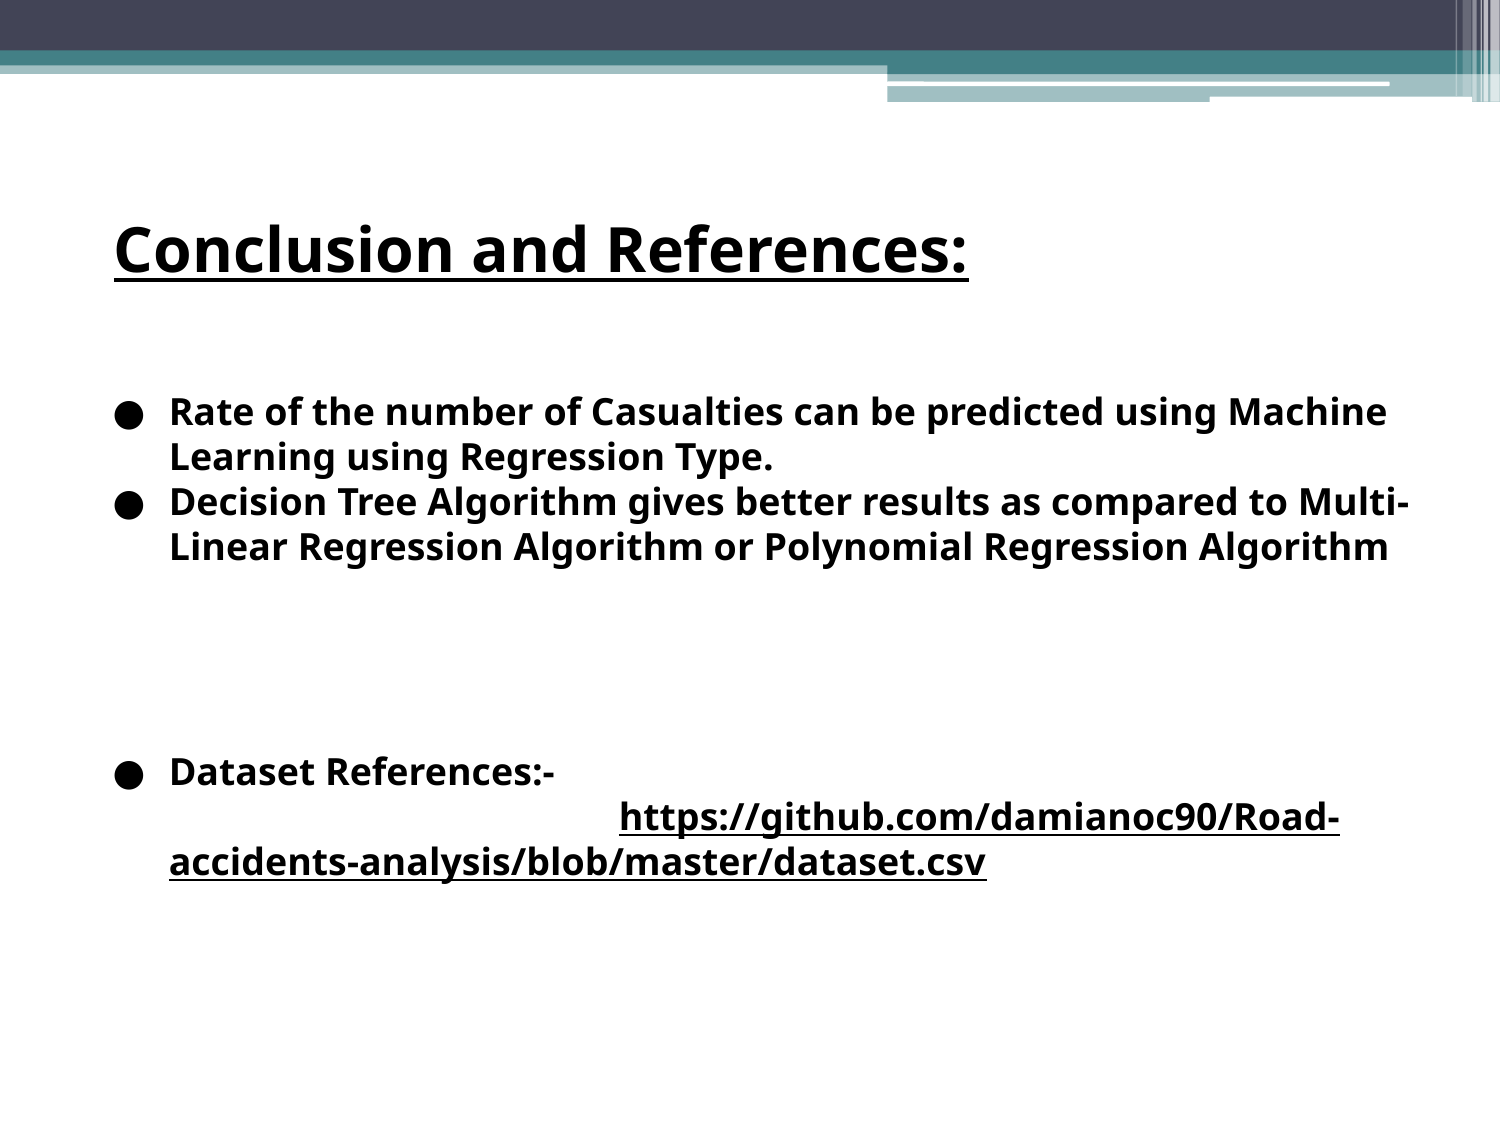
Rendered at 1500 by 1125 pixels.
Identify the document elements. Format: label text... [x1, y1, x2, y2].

text_box Rate of the number of Casualties can be predicted using Machine Learning using Regression Type. Decision Tree Algorithm gives better results as compared to Multi-Linear Regression Algorithm or Polynomial Regression Algorithm Dataset References:- https://github.com/damianoc90/Road-accidents-analysis/blob/master/dataset.csv [78, 373, 1446, 1082]
text_box Conclusion and References: [99, 195, 1294, 324]
